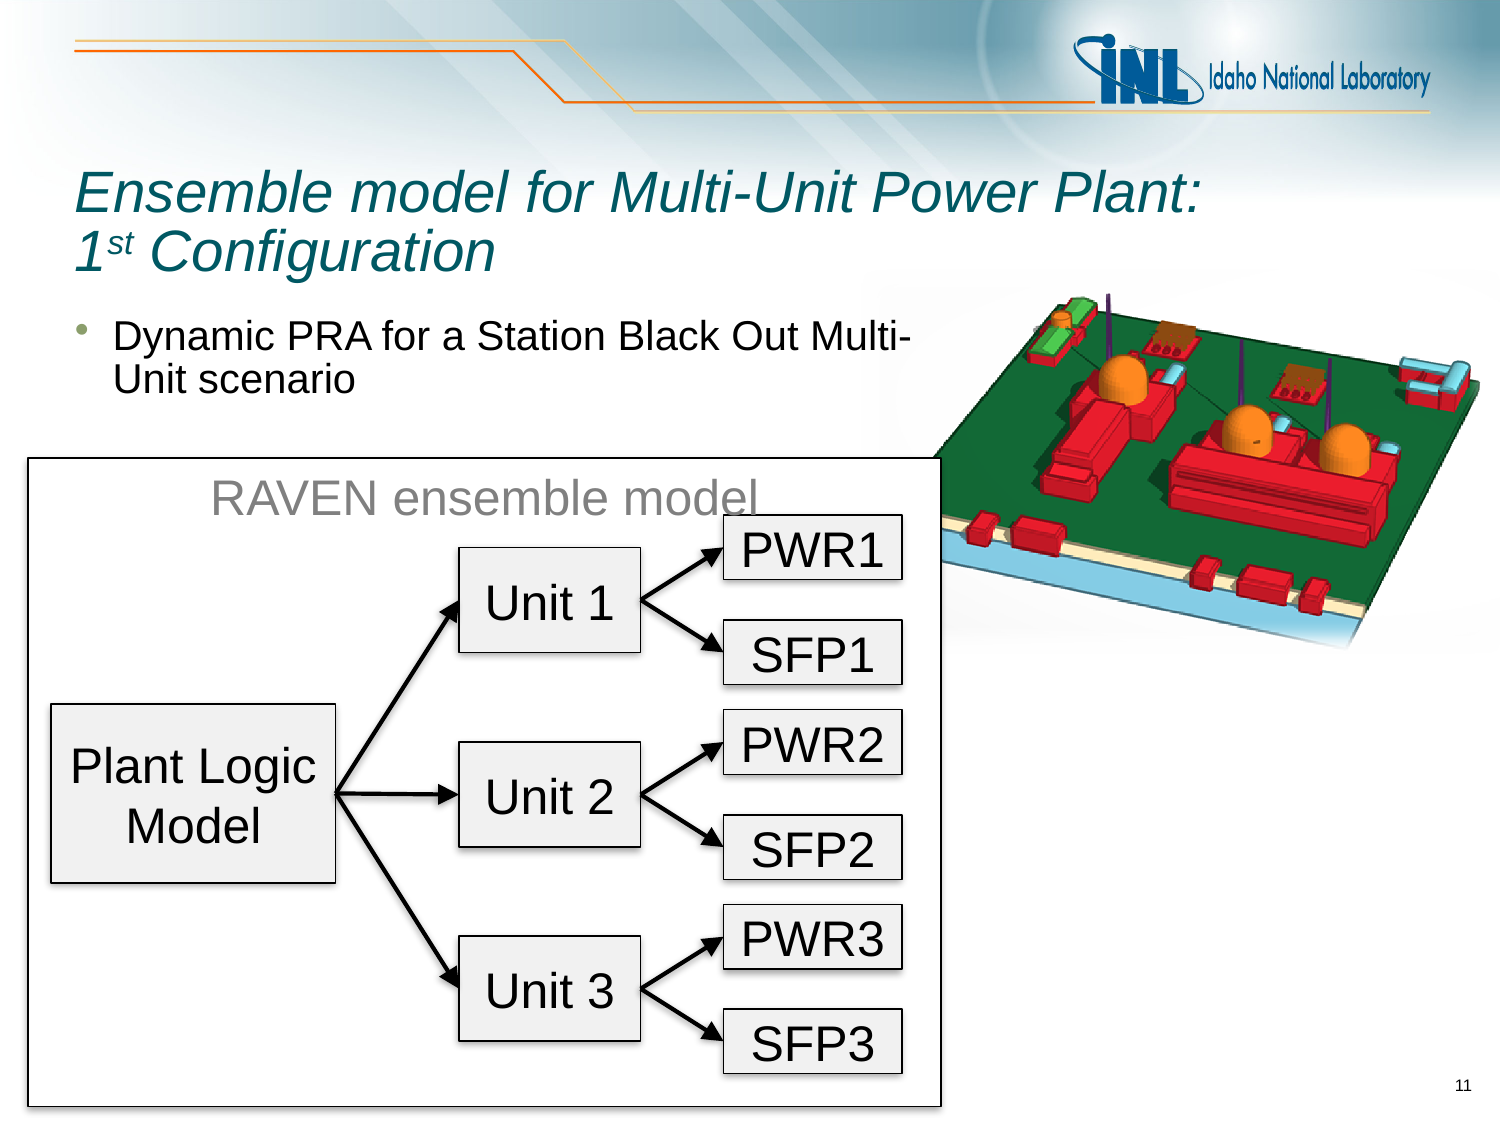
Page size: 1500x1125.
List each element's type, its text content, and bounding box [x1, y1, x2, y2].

text_box Plant Logic Model [50, 703, 330, 884]
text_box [640, 988, 724, 1042]
text_box SFP2 [723, 814, 903, 880]
slide_number 11 [1429, 1074, 1473, 1096]
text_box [335, 599, 460, 791]
picture [860, 268, 1500, 655]
text_box Unit 2 [464, 741, 639, 848]
title Ensemble model for Multi-Unit Power Plant: 1st Configuration [74, 164, 1425, 287]
text_box [27, 533, 942, 1107]
text_box Unit 3 [458, 935, 641, 1042]
text_box SFP1 [723, 619, 903, 685]
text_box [640, 794, 724, 848]
text_box PWR1 [723, 533, 855, 580]
text_box PWR3 [723, 904, 903, 970]
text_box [640, 936, 724, 988]
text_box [640, 741, 724, 794]
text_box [640, 599, 724, 653]
text_box RAVEN ensemble model [27, 457, 855, 533]
text_box SFP3 [723, 1008, 903, 1074]
text_box Unit 1 [458, 547, 638, 653]
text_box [640, 547, 724, 599]
picture [0, 0, 1500, 202]
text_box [335, 793, 460, 989]
list Dynamic PRA for a Station Black Out Multi-Unit scenario [74, 316, 855, 441]
text_box PWR2 [723, 709, 903, 775]
